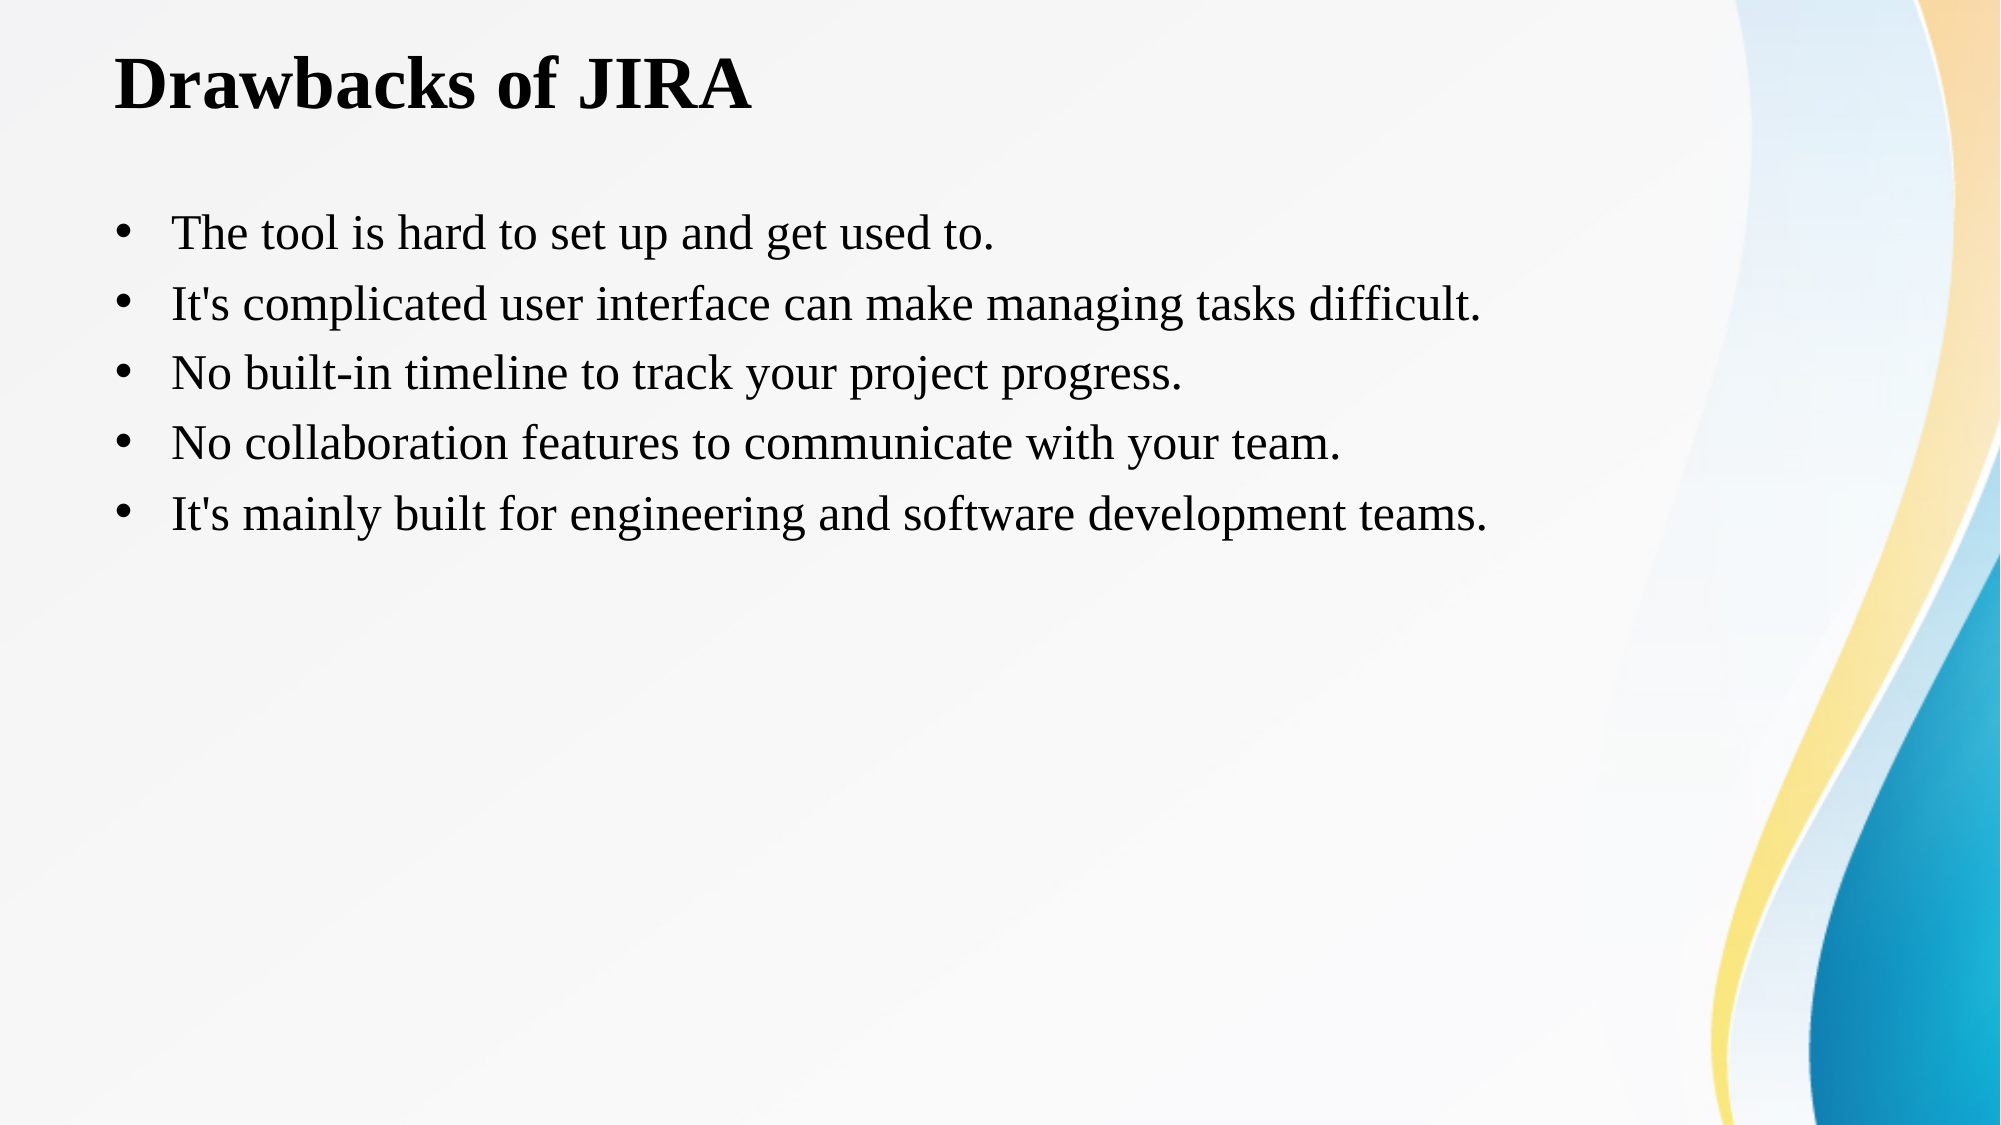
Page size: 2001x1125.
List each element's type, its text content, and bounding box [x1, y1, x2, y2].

title Drawbacks of JIRA [99, 30, 1901, 127]
picture [0, 0, 2001, 1125]
list The tool is hard to set up and get used to. It's complicated user interface can make managing tasks difficult. No built-in timeline to track your project progress. No collaboration features to communicate with your team. It's mainly built for engineering and software development teams. [99, 192, 1901, 1006]
